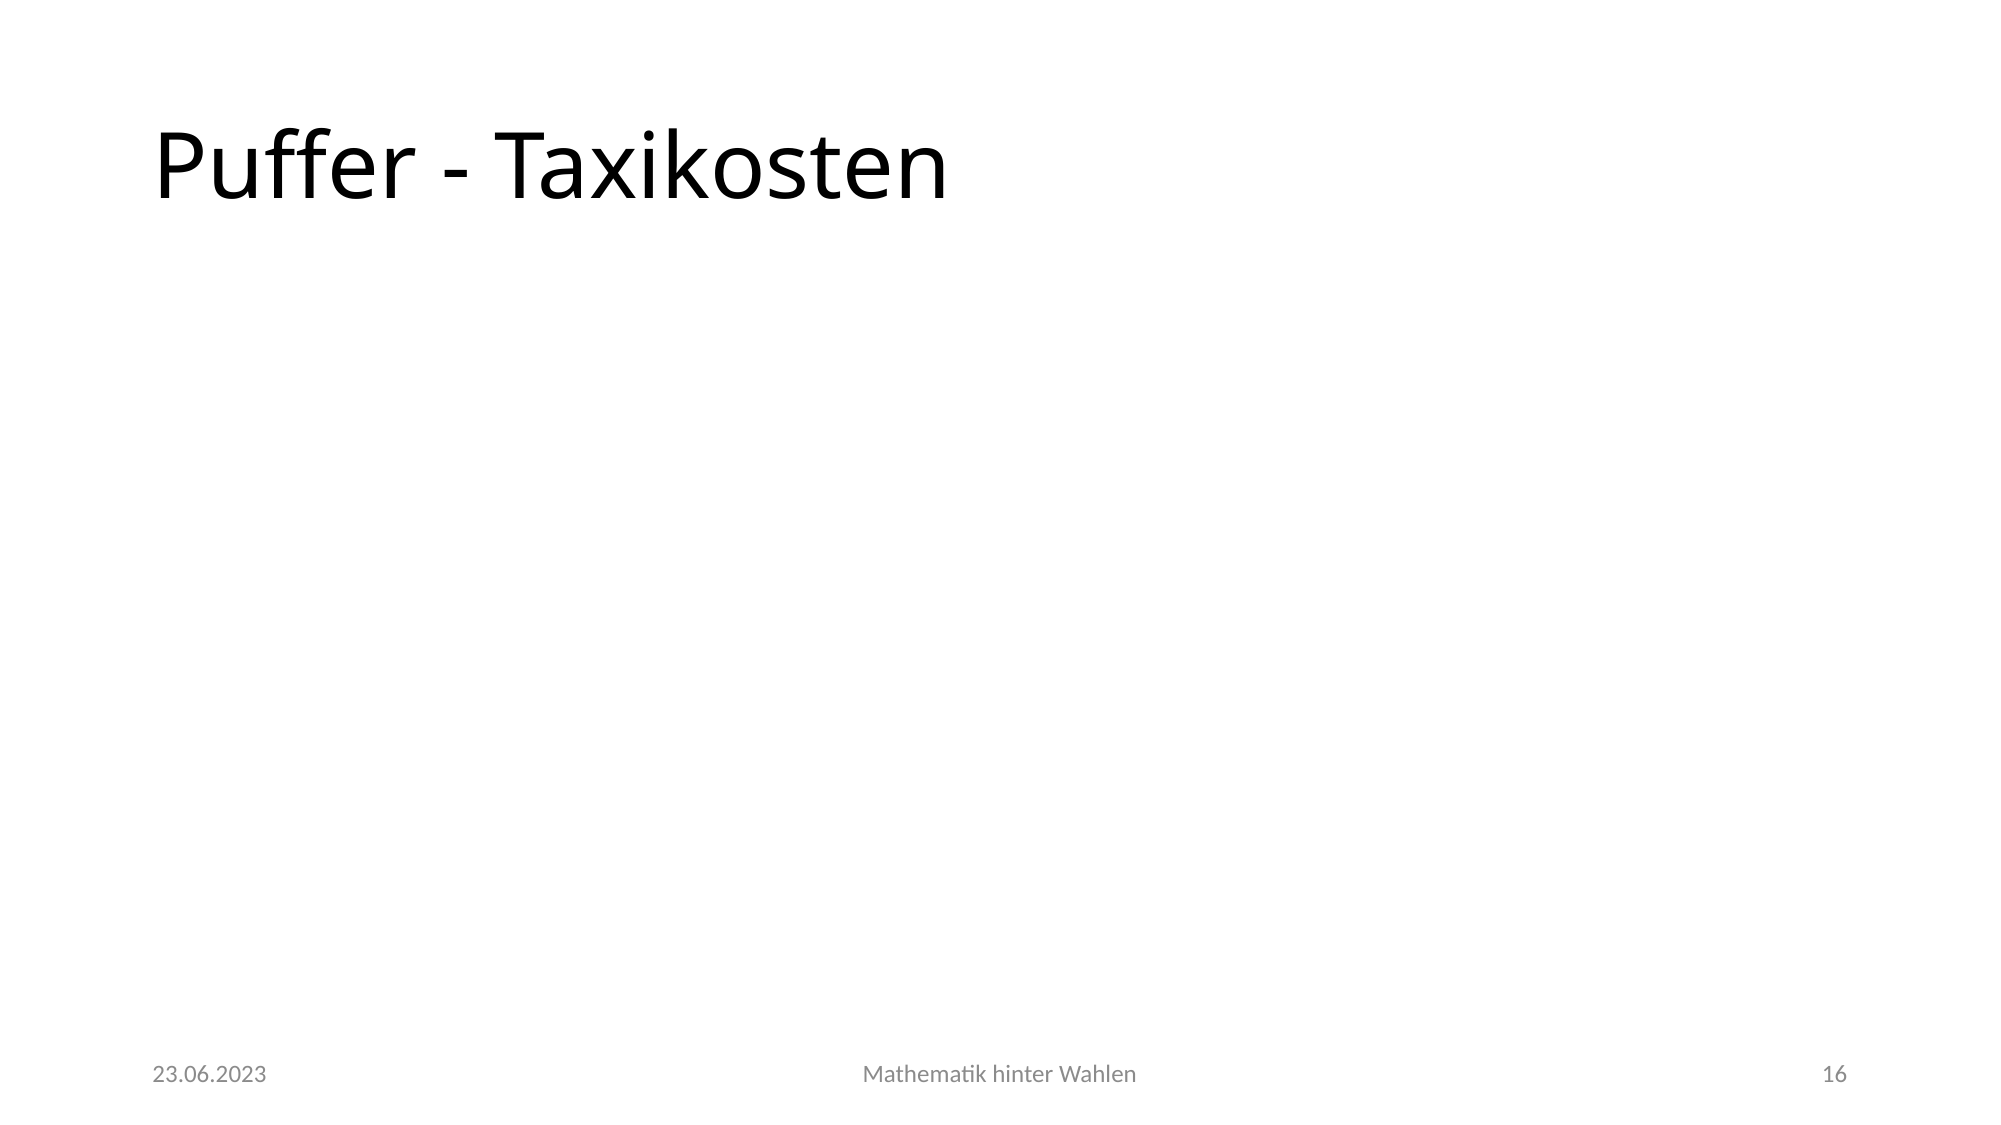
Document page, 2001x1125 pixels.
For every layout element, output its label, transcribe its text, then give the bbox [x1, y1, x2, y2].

footer Mathematik hinter Wahlen [662, 1042, 1338, 1103]
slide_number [137, 1042, 588, 1103]
slide_number 16 [1412, 1042, 1863, 1103]
title Puffer - Taxikosten [137, 59, 1863, 278]
